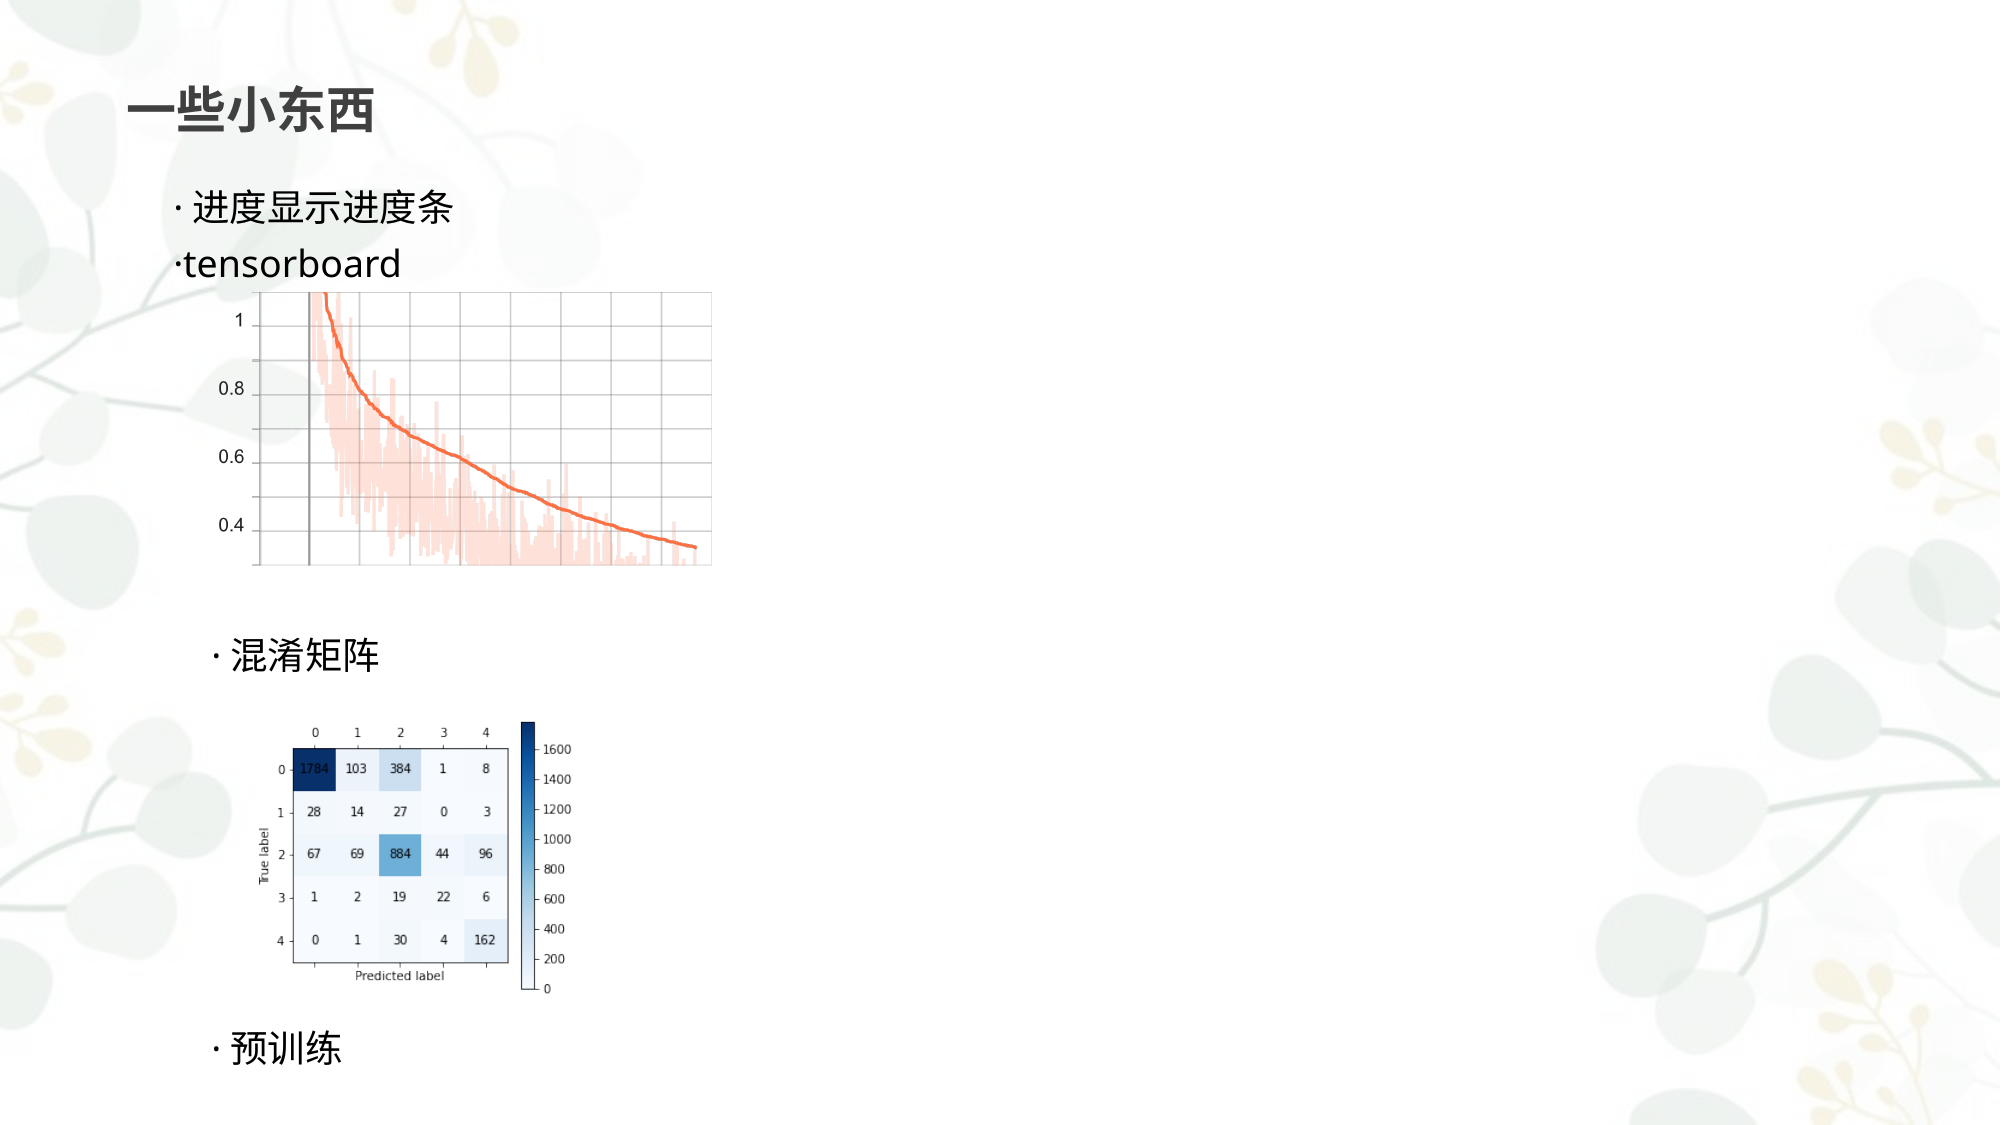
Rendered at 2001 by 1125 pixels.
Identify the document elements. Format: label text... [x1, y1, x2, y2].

text_box ·tensorboard [158, 232, 1931, 292]
title 一些小东西 [109, 72, 1891, 146]
picture [196, 292, 713, 606]
picture [241, 675, 587, 1020]
text_box ·预训练 [196, 1017, 1051, 1078]
text_box ·进度显示进度条 [158, 176, 1886, 232]
text_box ·混淆矩阵 [196, 625, 896, 685]
